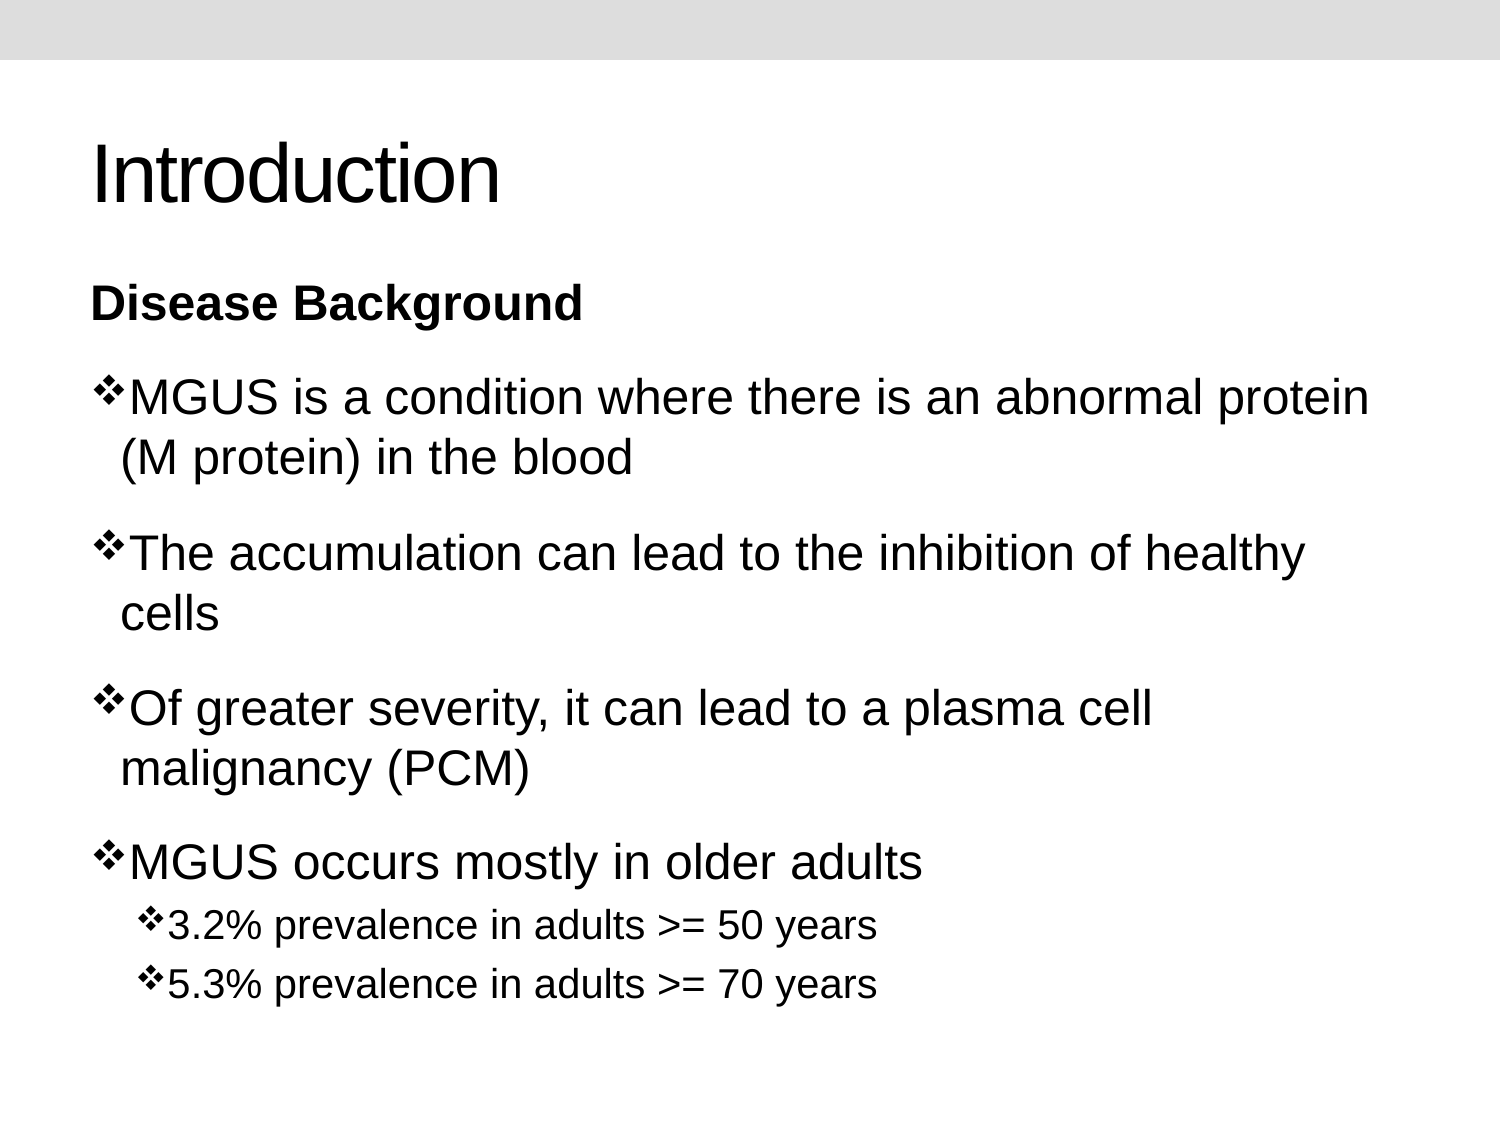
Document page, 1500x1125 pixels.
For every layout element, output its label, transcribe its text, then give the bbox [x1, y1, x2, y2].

list Disease Background MGUS is a condition where there is an abnormal protein (M protein) in the blood The accumulation can lead to the inhibition of healthy cells Of greater severity, it can lead to a plasma cell malignancy (PCM) MGUS occurs mostly in older adults 3.2% prevalence in adults >= 50 years 5.3% prevalence in adults >= 70 years [75, 262, 1425, 1063]
title Introduction [75, 87, 1425, 250]
